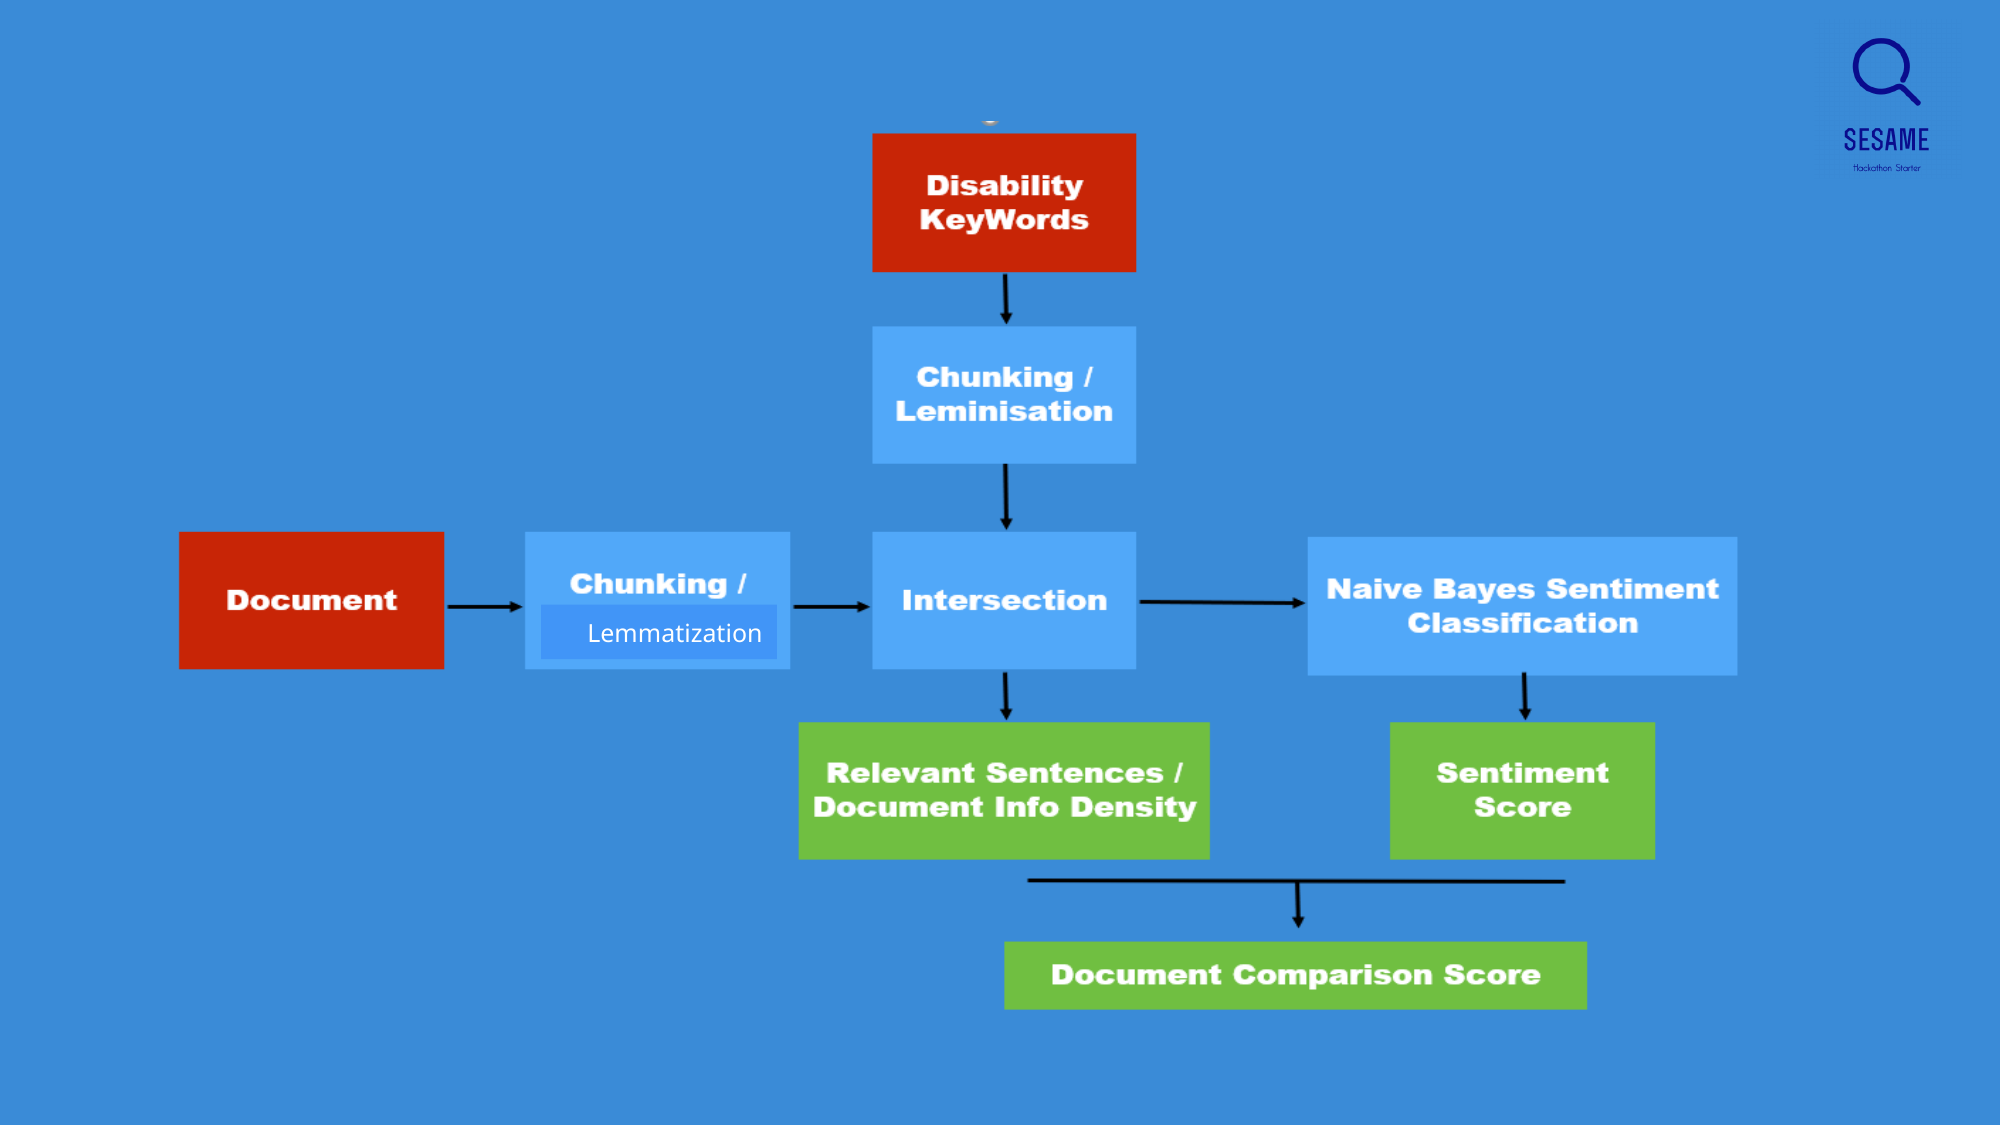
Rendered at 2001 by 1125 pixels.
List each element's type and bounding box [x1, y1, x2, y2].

picture [1814, 19, 1962, 179]
picture [175, 121, 1749, 1035]
